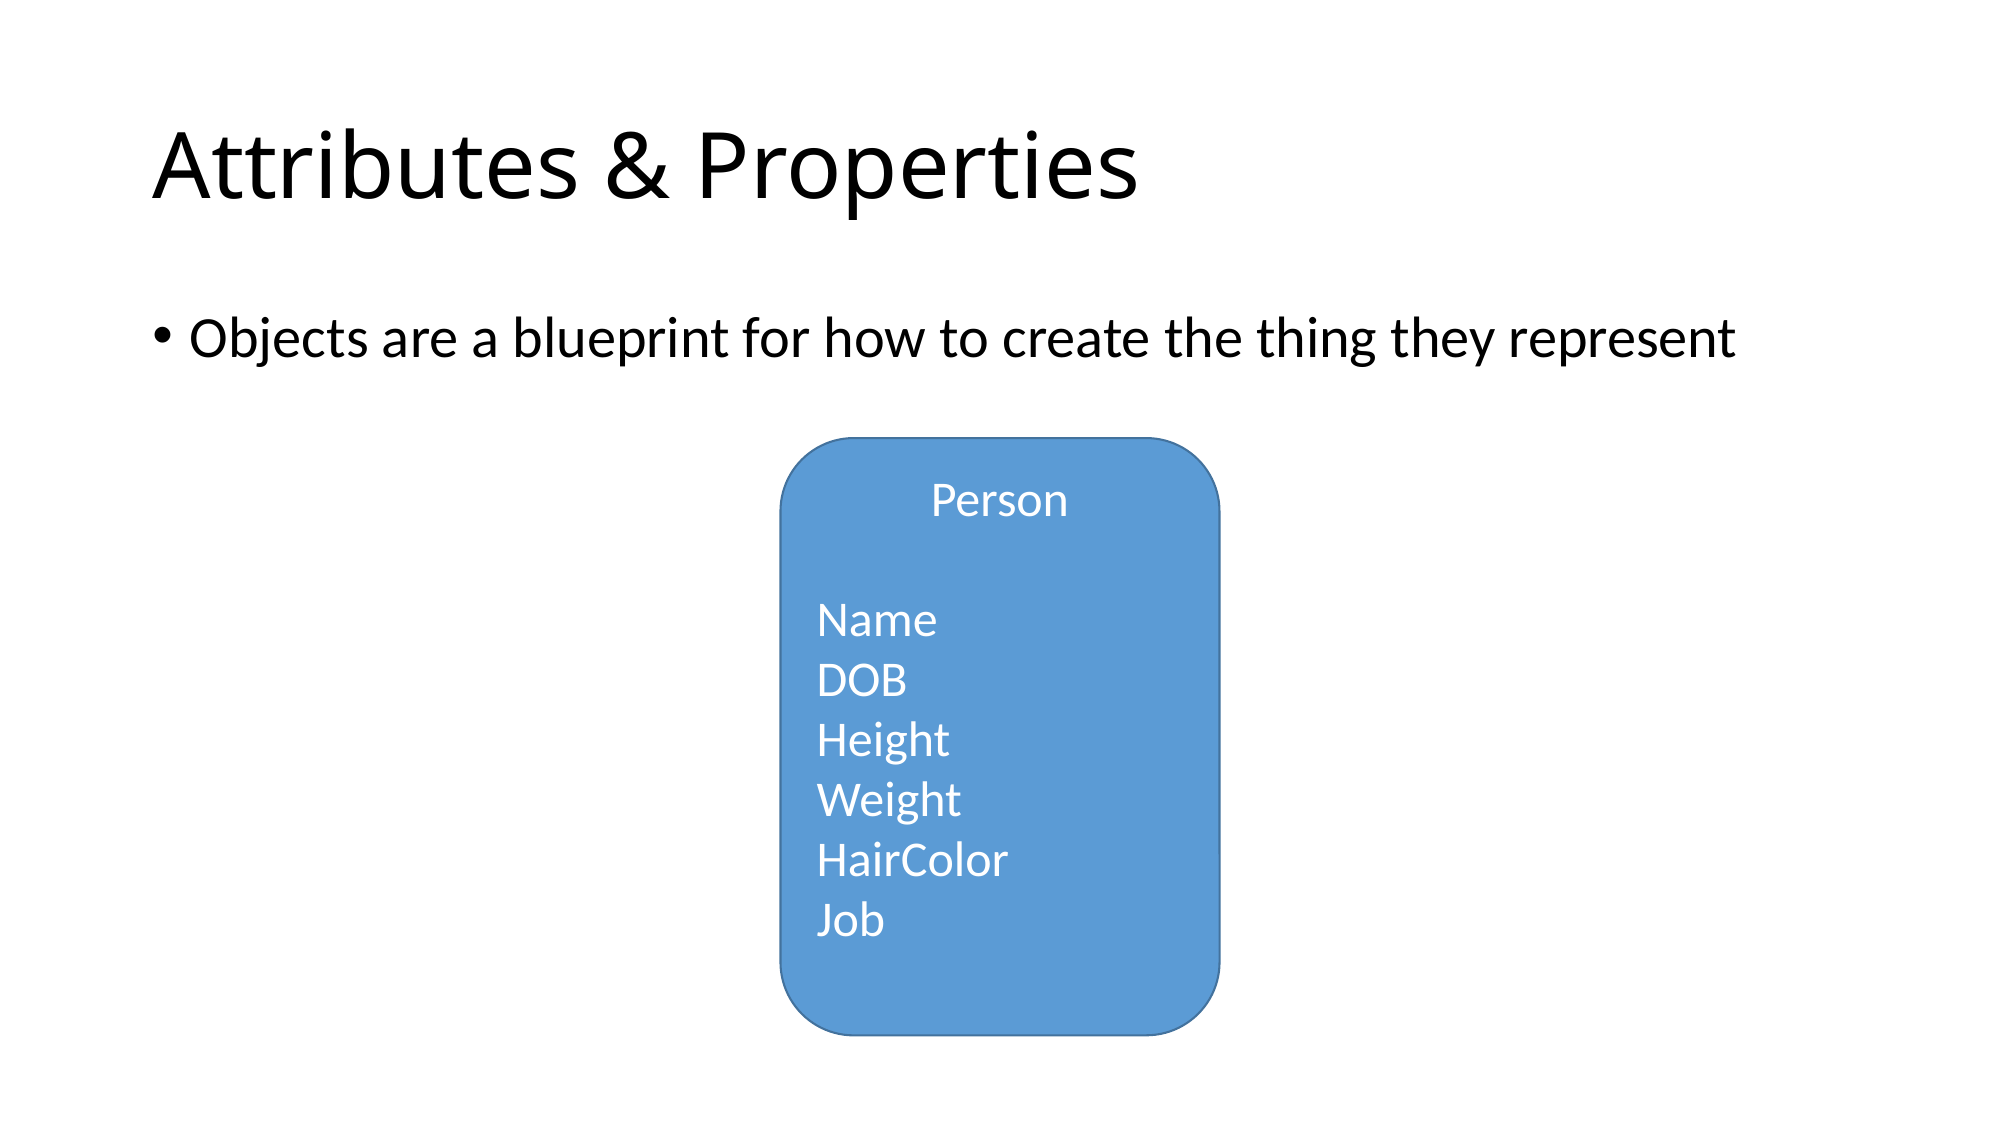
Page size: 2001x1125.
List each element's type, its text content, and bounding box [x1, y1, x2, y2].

list Objects are a blueprint for how to create the thing they represent [137, 299, 1863, 1014]
title Attributes & Properties [137, 59, 1863, 278]
text_box Person Name DOB Height Weight HairColor Job [779, 437, 1221, 1037]
